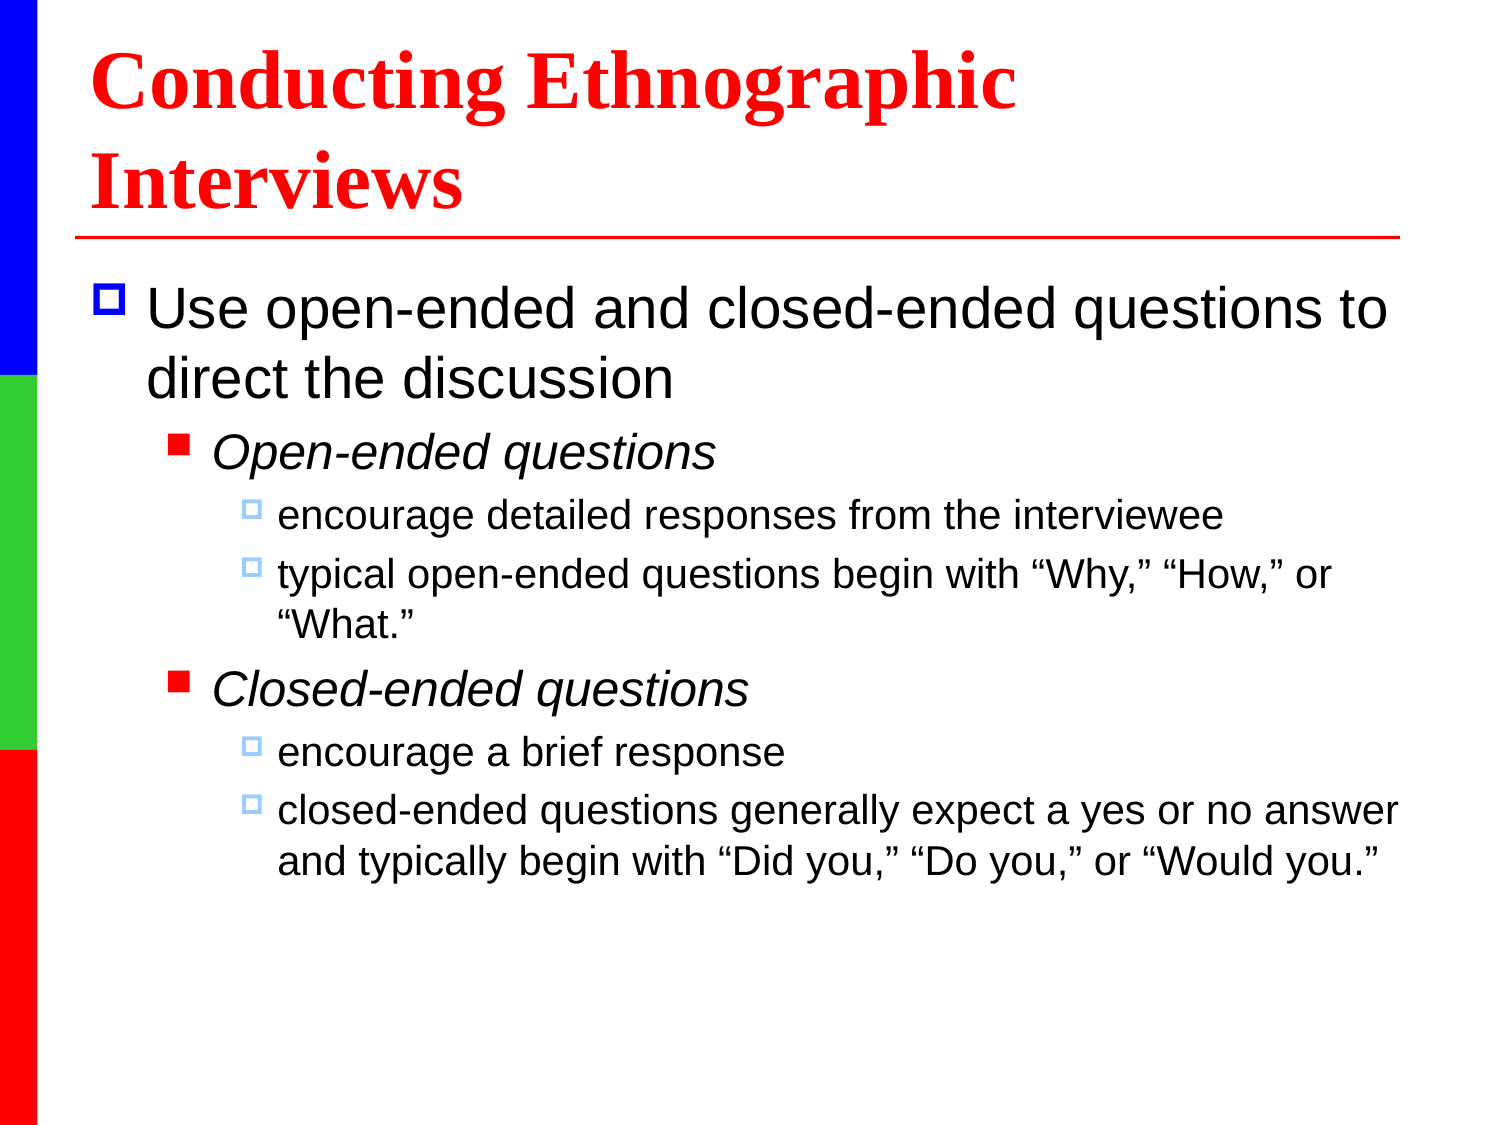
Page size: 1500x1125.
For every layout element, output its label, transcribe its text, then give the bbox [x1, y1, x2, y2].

title Conducting Ethnographic Interviews [74, 45, 1426, 233]
list Use open-ended and closed-ended questions to direct the discussion Open-ended questions encourage detailed responses from the interviewee typical open-ended questions begin with “Why,” “How,” or “What.” Closed-ended questions encourage a brief response closed-ended questions generally expect a yes or no answer and typically begin with “Did you,” “Do you,” or “Would you.” [74, 262, 1426, 1006]
